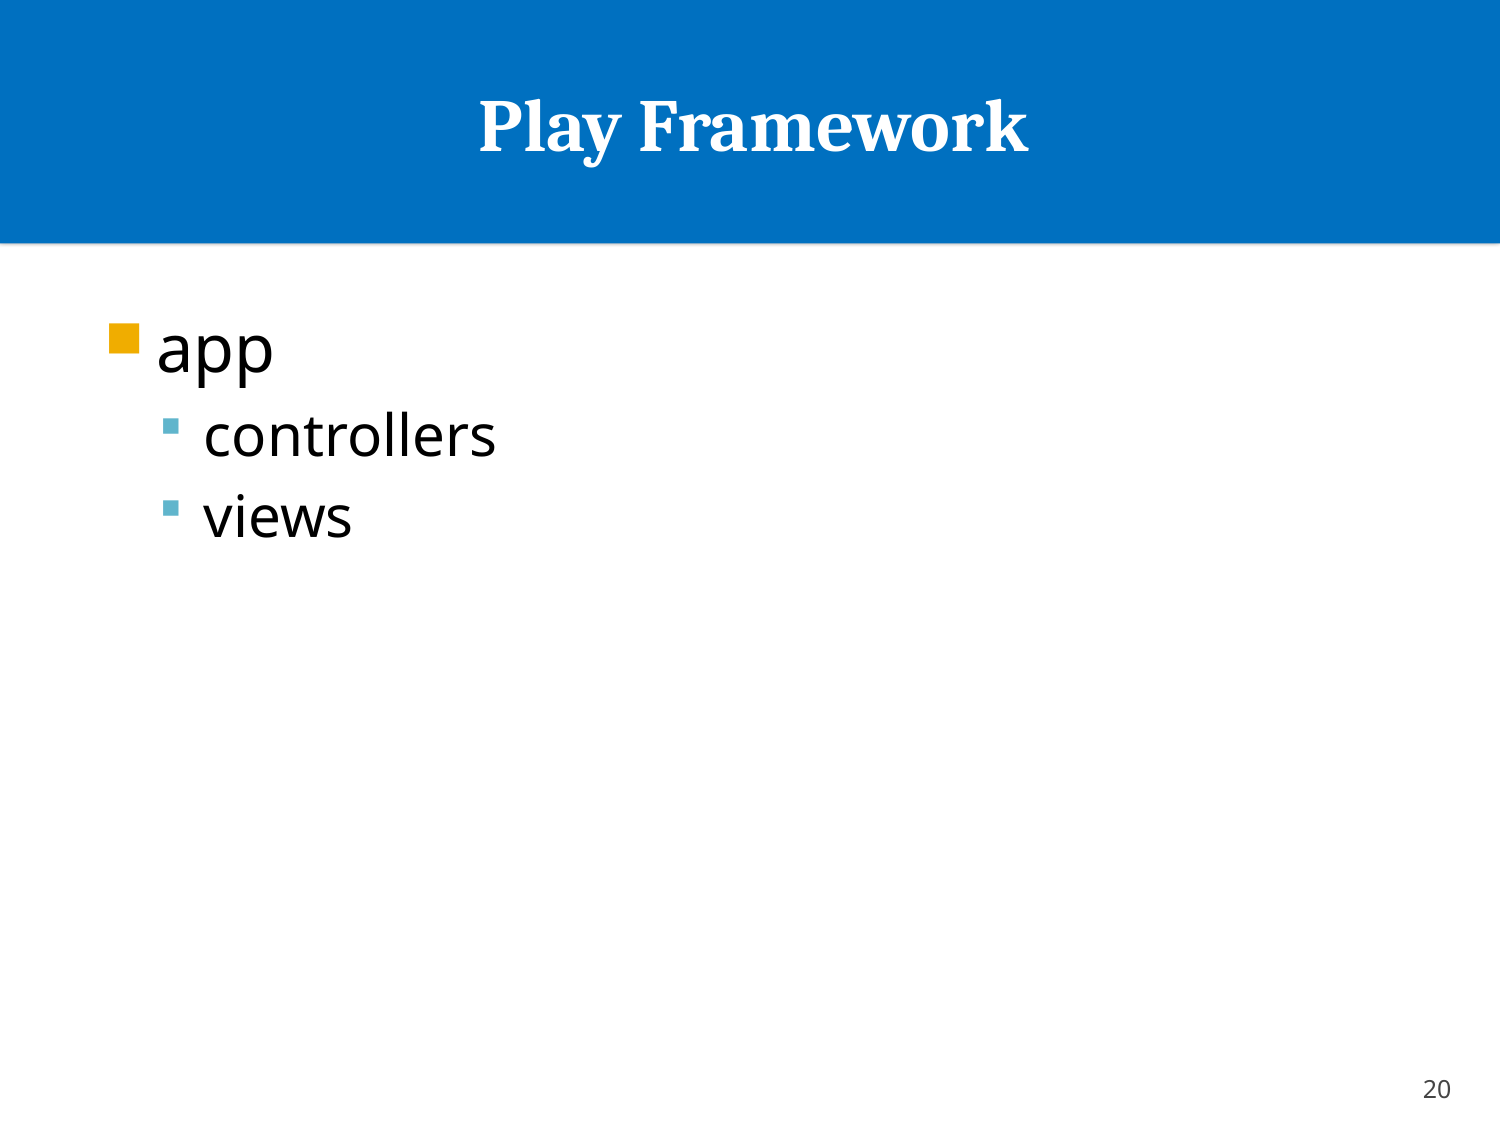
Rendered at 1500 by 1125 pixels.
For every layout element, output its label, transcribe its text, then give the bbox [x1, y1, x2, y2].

title Play Framework [0, 0, 1500, 244]
slide_number 20 [1345, 1062, 1467, 1108]
list app controllers views [75, 291, 1425, 1050]
